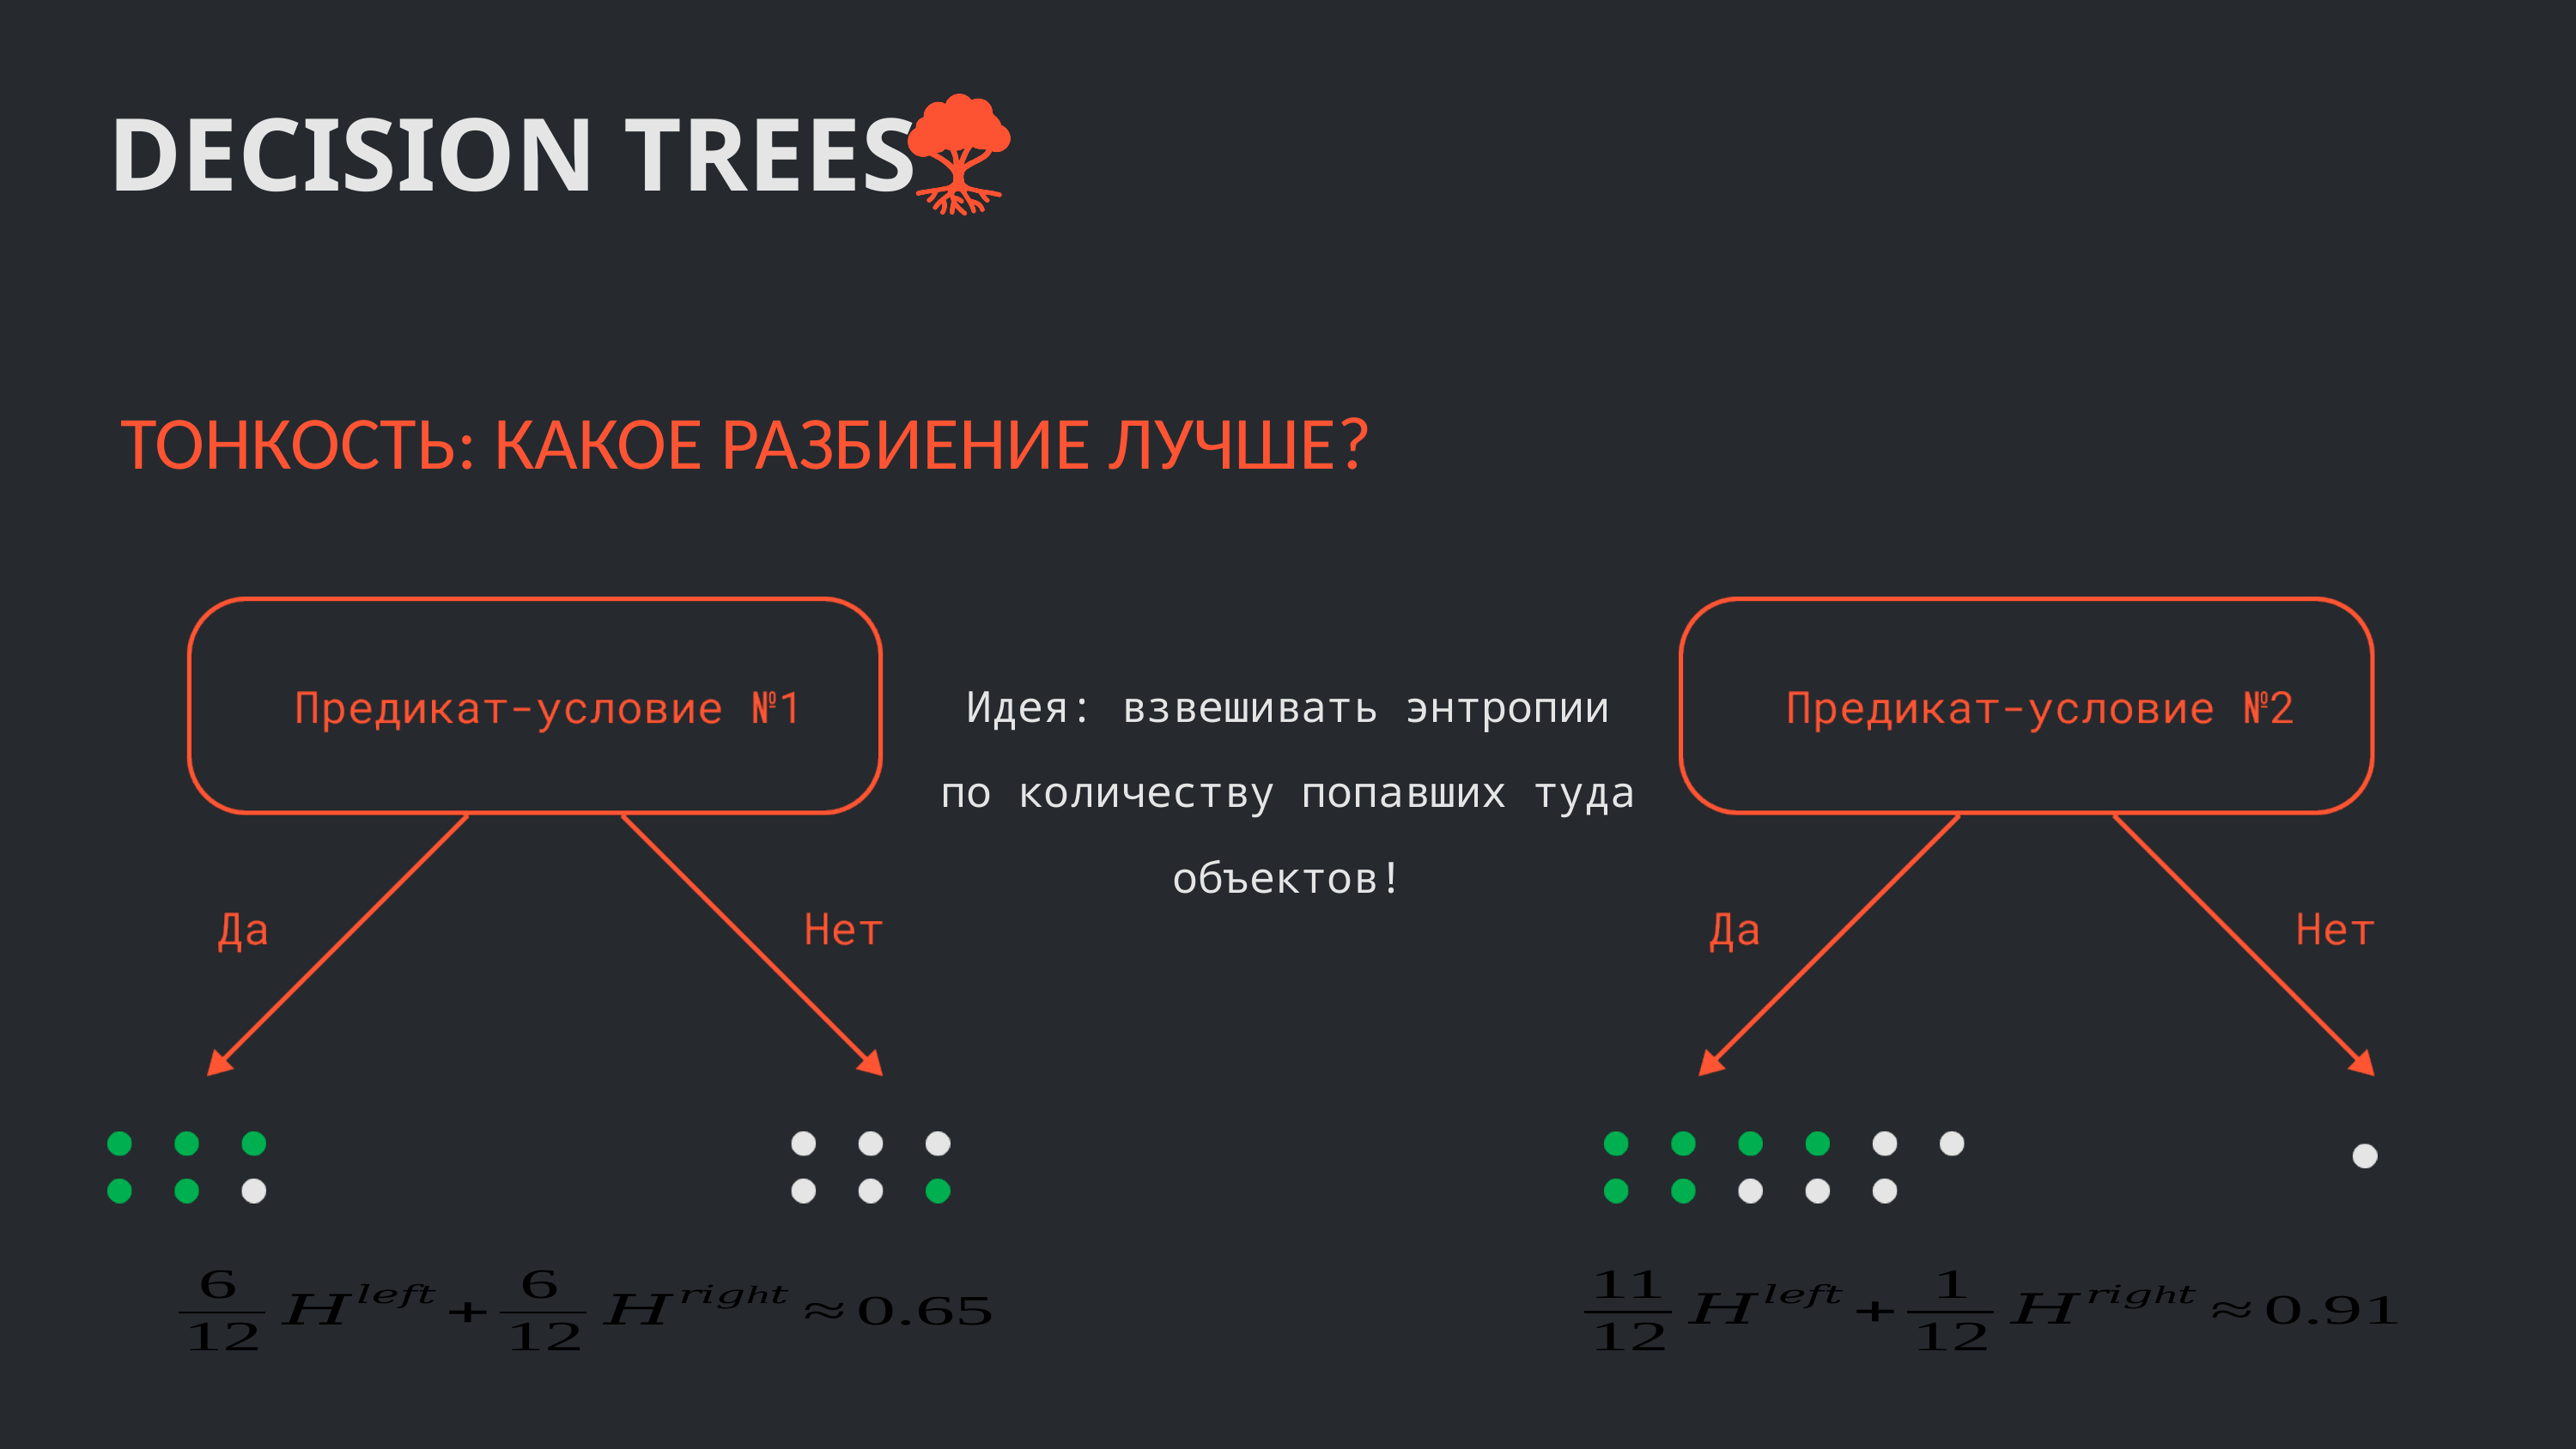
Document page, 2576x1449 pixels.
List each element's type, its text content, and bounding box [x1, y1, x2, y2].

picture [107, 597, 951, 1203]
text_box Идея: взвешивать энтропии по количеству попавших туда объектов! [951, 644, 1604, 744]
text_box ТОНКОСТЬ: КАКОЕ РАЗБИЕНИЕ ЛУЧШЕ? [107, 397, 1886, 498]
text_box DECISION TREES [107, 110, 2415, 364]
picture [894, 89, 1024, 219]
picture [1604, 597, 2379, 1203]
